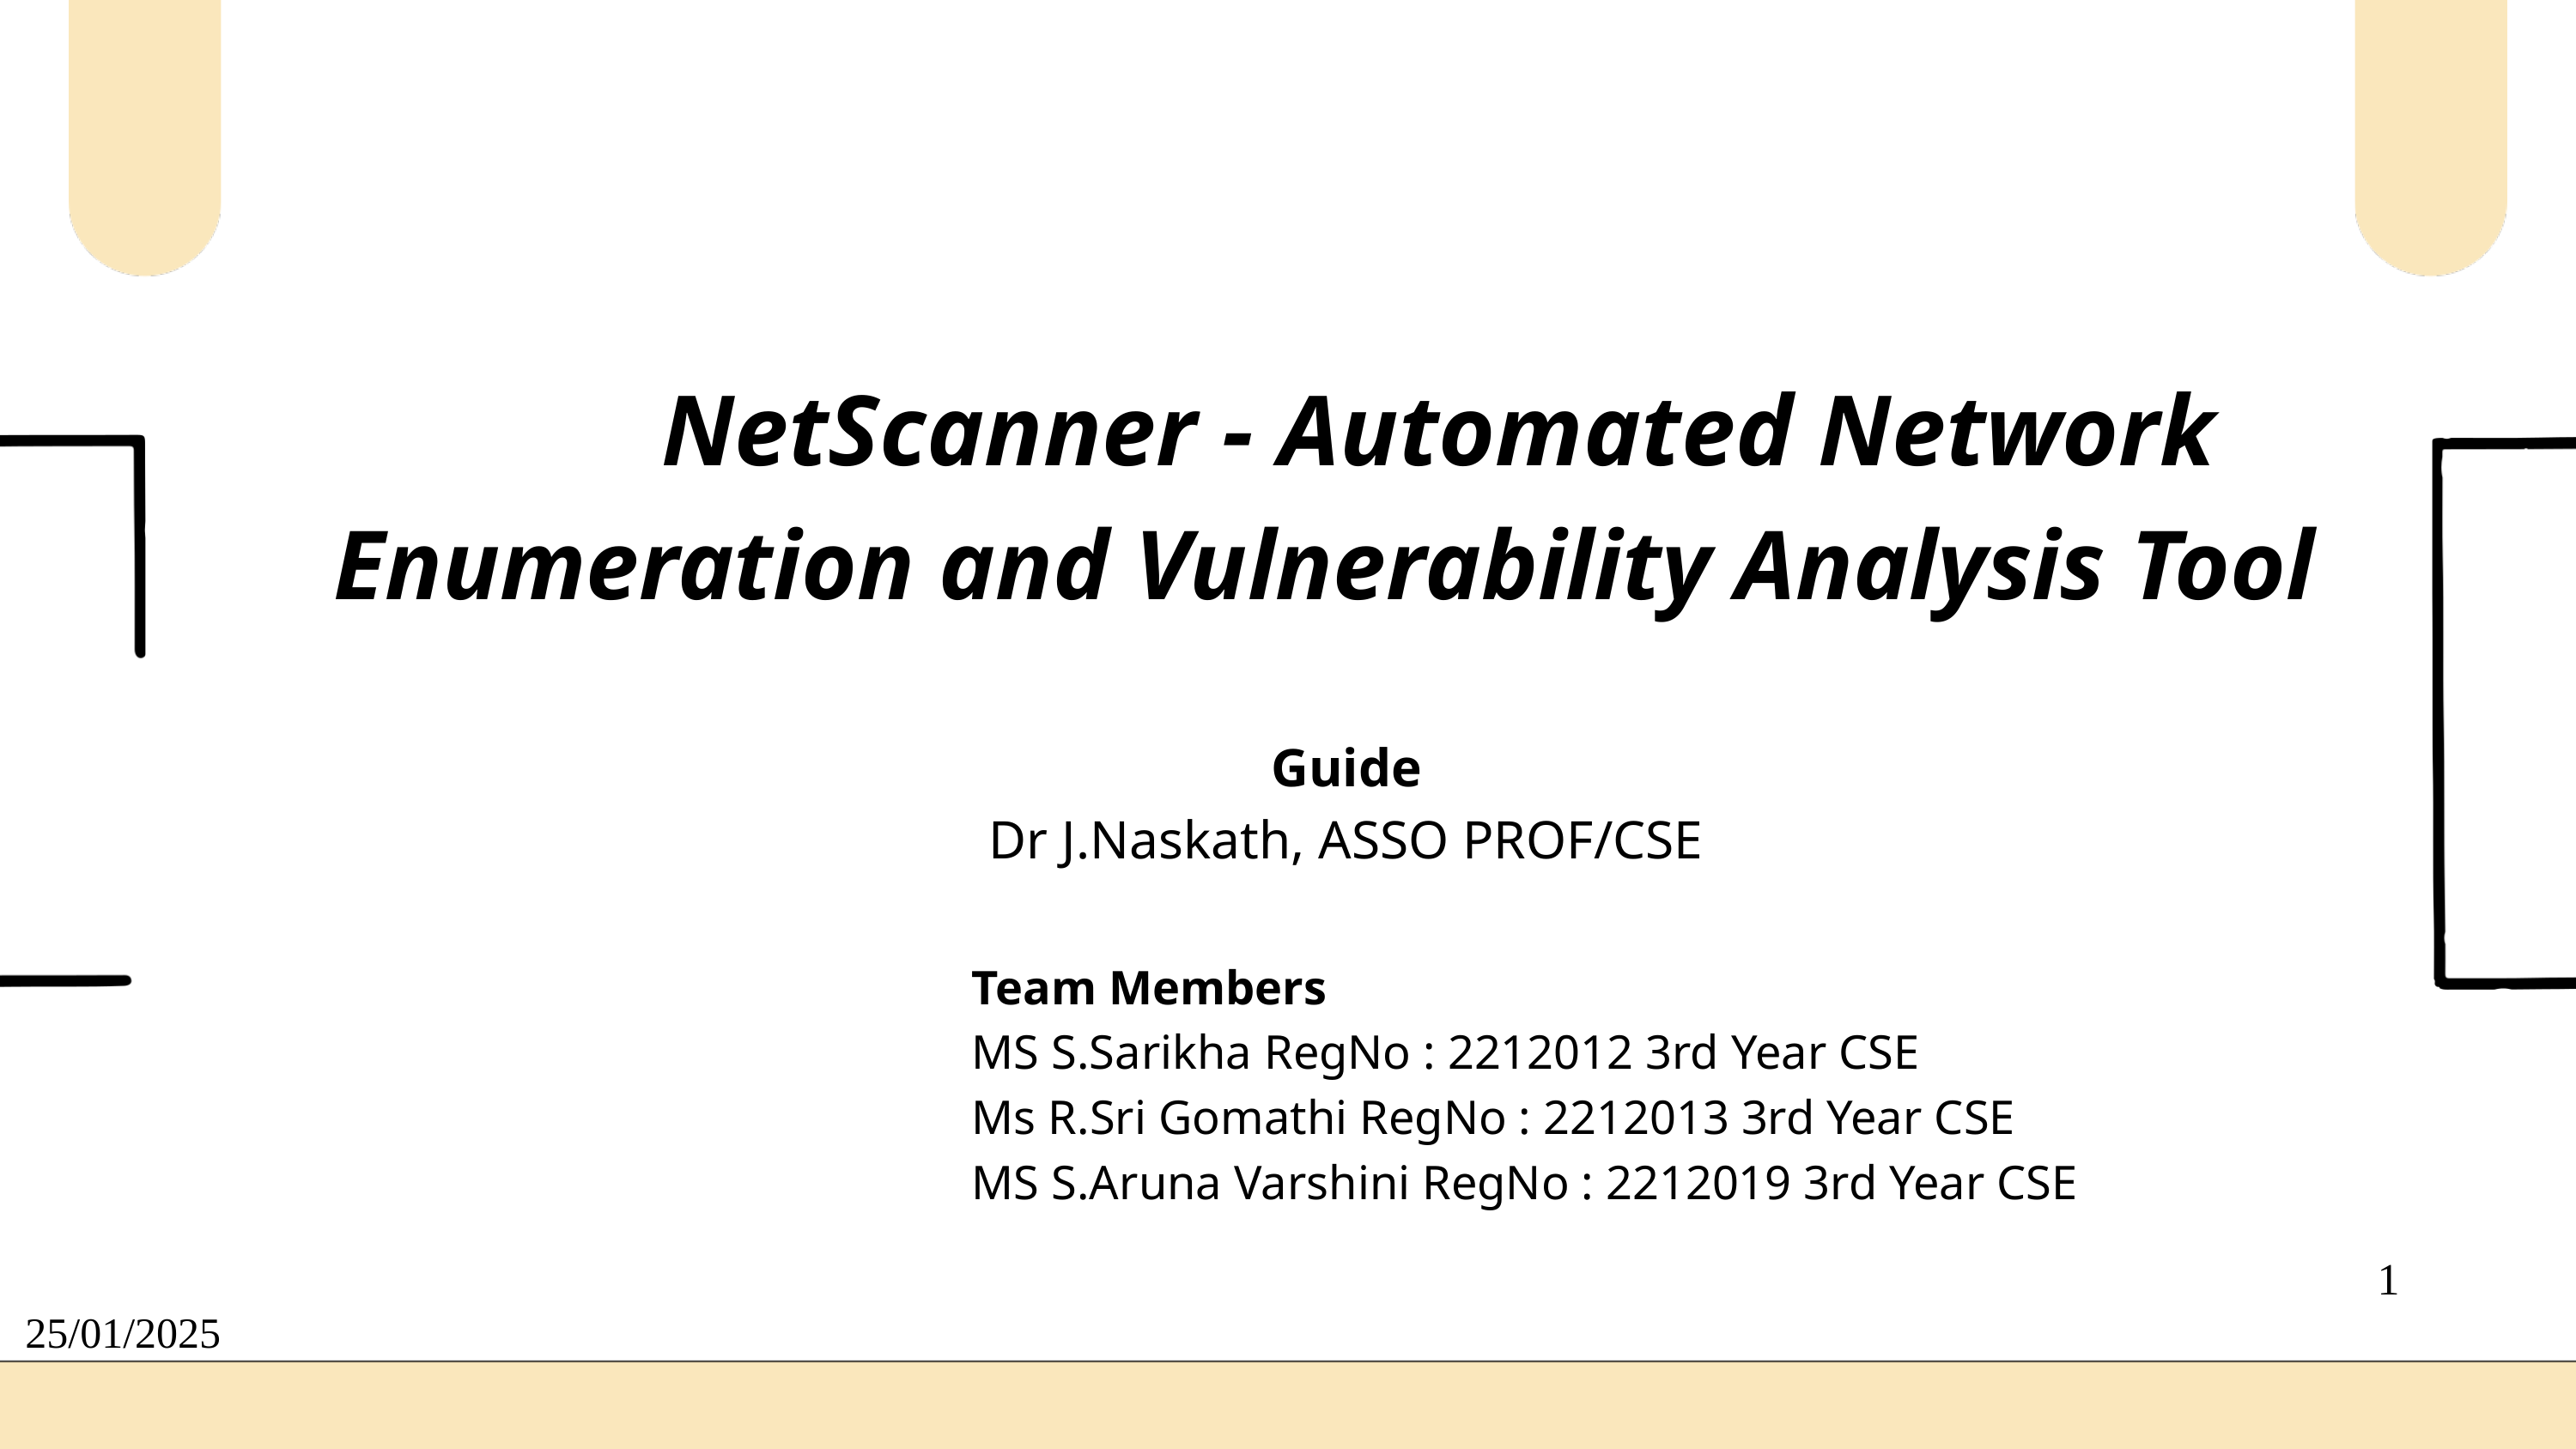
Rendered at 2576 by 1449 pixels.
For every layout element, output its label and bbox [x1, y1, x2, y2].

text_box [2354, 0, 2507, 277]
text_box [2366, 1252, 2400, 1321]
text_box [69, 0, 222, 277]
text_box [25, 1307, 222, 1371]
text_box [0, 434, 146, 990]
text_box [2432, 434, 2576, 990]
text_box [973, 731, 1721, 877]
text_box [294, 363, 2355, 652]
text_box [0, 1339, 2576, 1449]
text_box [971, 955, 2129, 1214]
